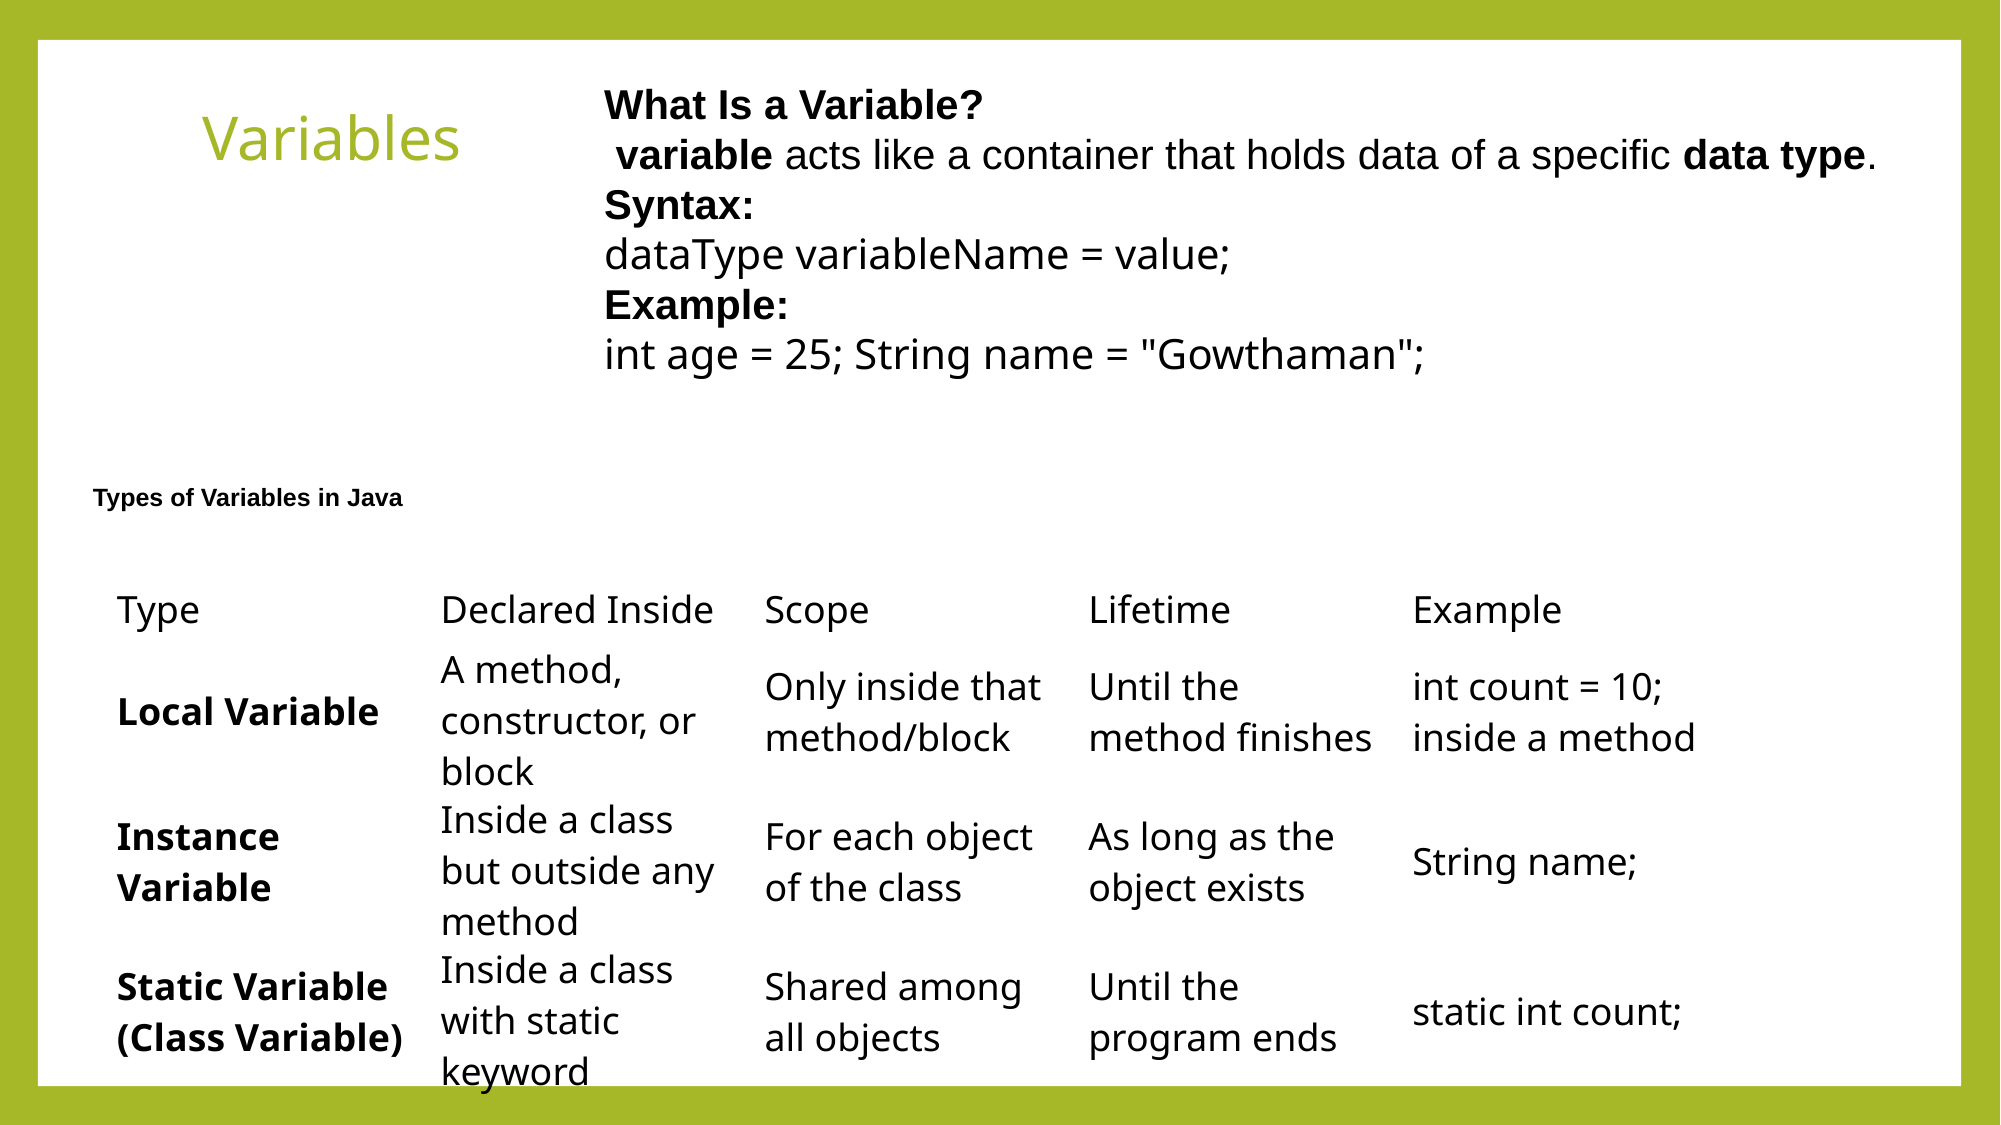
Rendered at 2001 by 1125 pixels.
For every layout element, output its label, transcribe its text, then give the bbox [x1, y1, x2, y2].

table_header Type [102, 576, 426, 636]
table_cell Local Variable [102, 636, 426, 786]
table_cell Only inside that method/block [750, 636, 1073, 786]
table_header Example [1397, 576, 1721, 636]
table_header Lifetime [1073, 576, 1397, 636]
table_cell Until the program ends [1073, 936, 1397, 1086]
title Variables [187, 99, 545, 182]
table_cell Instance Variable [102, 786, 426, 936]
table_cell As long as the object exists [1073, 786, 1397, 936]
table_cell String name; [1397, 786, 1721, 936]
table_header Declared Inside [426, 576, 750, 636]
text_box Types of Variables in Java [77, 473, 419, 564]
table_header Scope [750, 576, 1073, 636]
table_cell Inside a class but outside any method [426, 786, 750, 936]
table_cell Shared among all objects [750, 936, 1073, 1086]
table_cell For each object of the class [750, 786, 1073, 936]
list What Is a Variable? variable acts like a container that holds data of a specific data type. Syntax: dataType variableName = value; Example: int age = 25; String name = "Gowthaman"; [589, 0, 1902, 605]
table_cell int count = 10; inside a method [1397, 636, 1721, 786]
table_cell Static Variable (Class Variable) [102, 936, 426, 1086]
table_cell A method, constructor, or block [426, 636, 750, 786]
table_cell static int count; [1397, 936, 1721, 1086]
table_cell Inside a class with static keyword [426, 936, 750, 1086]
table_cell Until the method finishes [1073, 636, 1397, 786]
